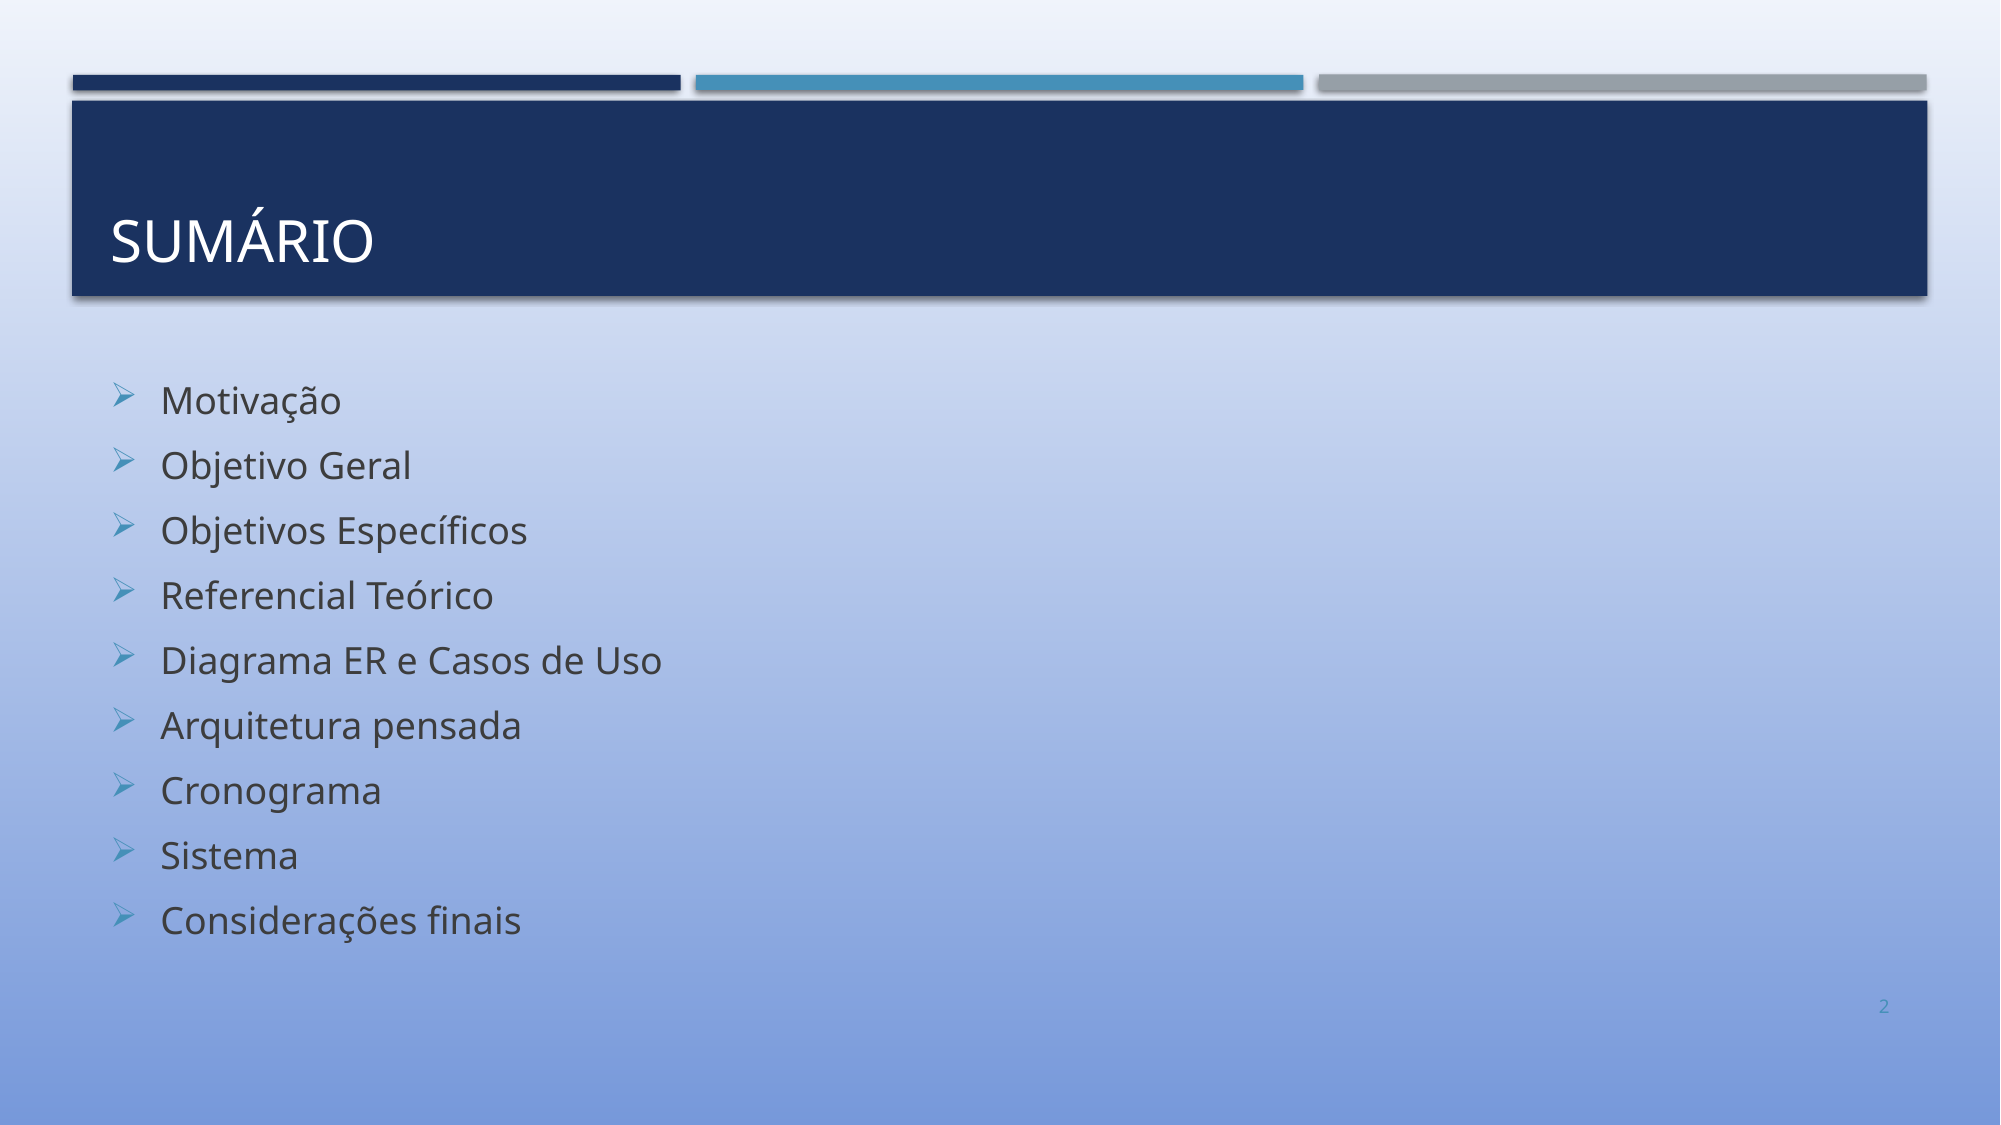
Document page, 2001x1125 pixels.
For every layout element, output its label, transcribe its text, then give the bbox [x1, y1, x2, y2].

slide_number 2 [1732, 977, 1905, 1037]
title Sumário [95, 115, 1905, 282]
list Motivação Objetivo Geral Objetivos Específicos Referencial Teórico Diagrama ER e Casos de Uso Arquitetura pensada Cronograma Sistema Considerações finais [95, 357, 1905, 962]
